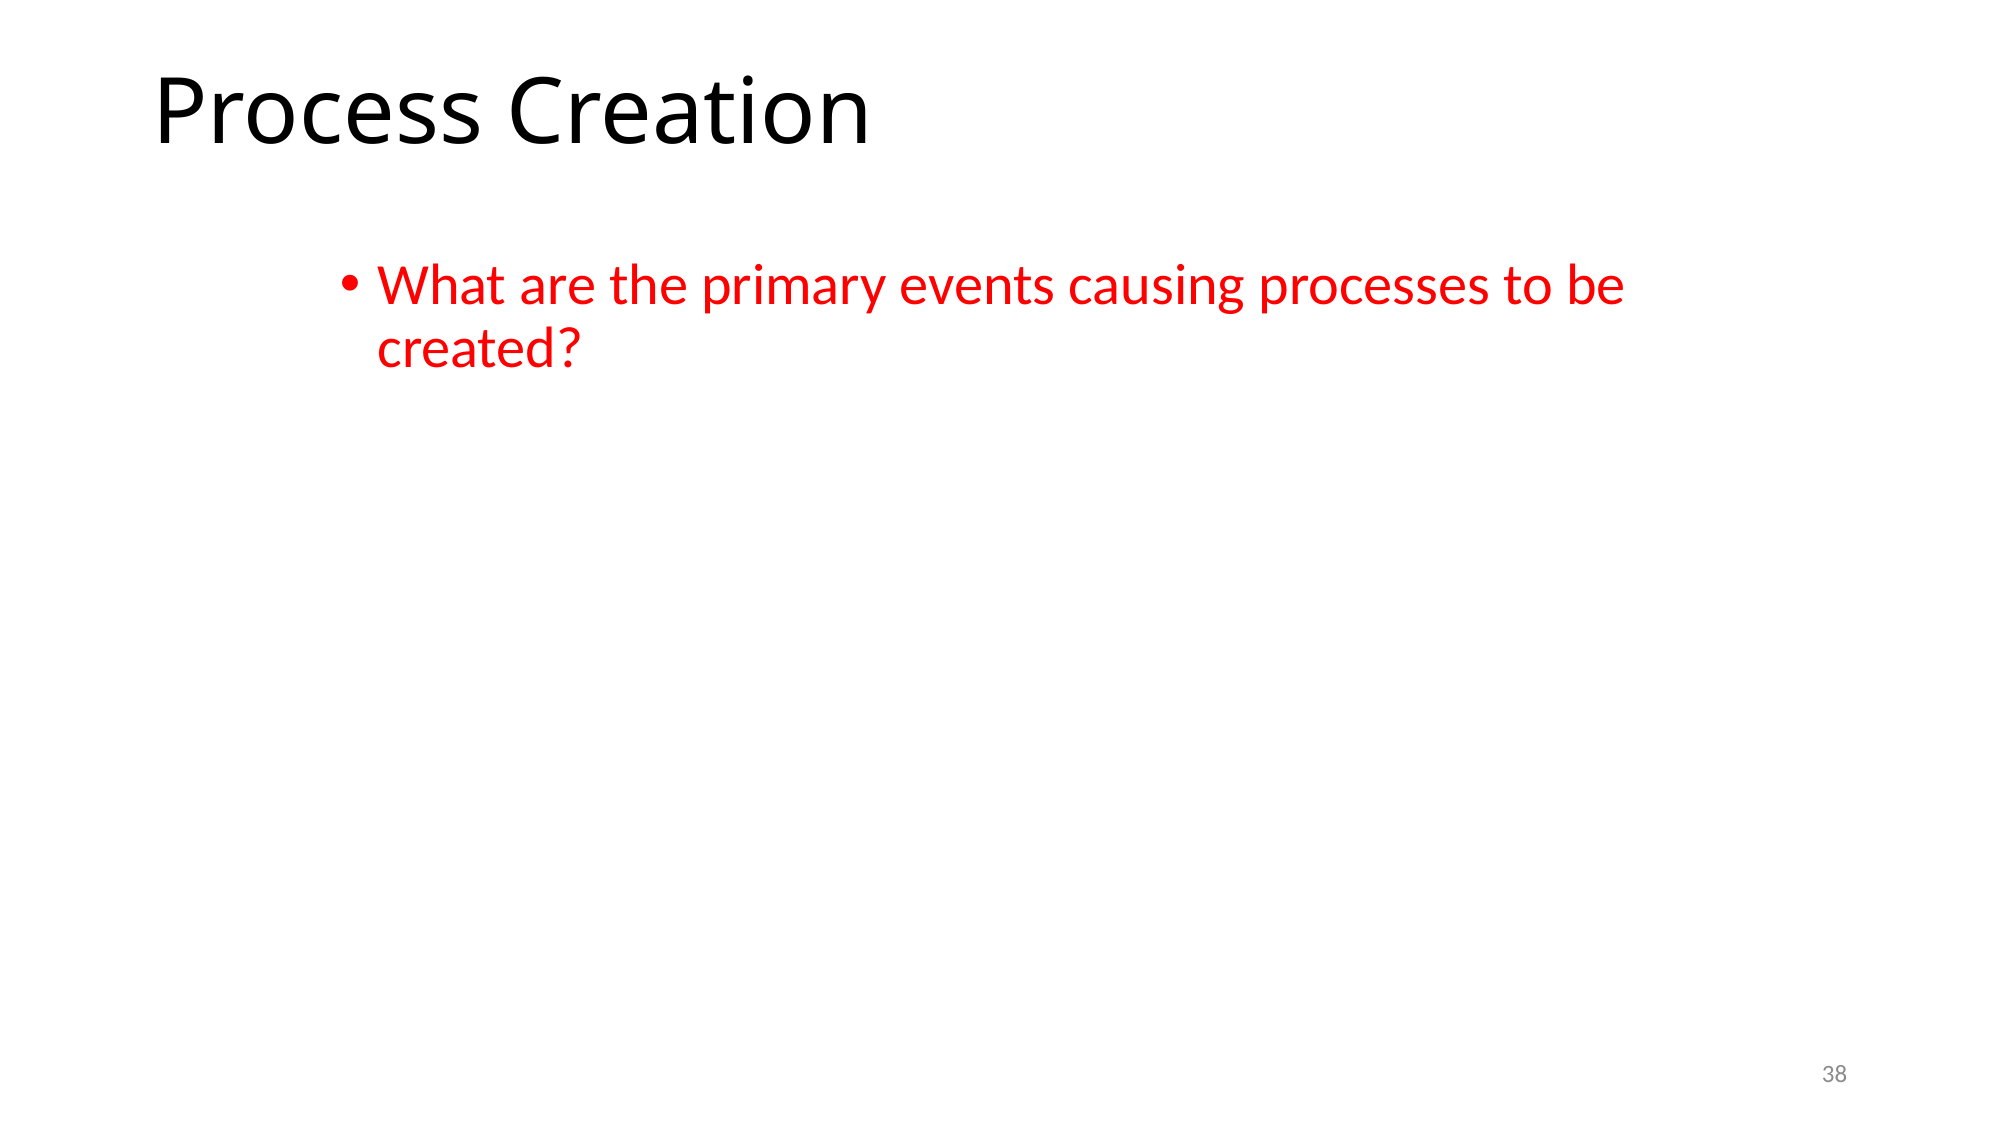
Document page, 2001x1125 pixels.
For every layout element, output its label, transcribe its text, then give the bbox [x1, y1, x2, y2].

list What are the primary events causing processes to be created? [324, 278, 1675, 1043]
title Process Creation [137, 59, 1863, 278]
slide_number 38 [1412, 1042, 1863, 1103]
